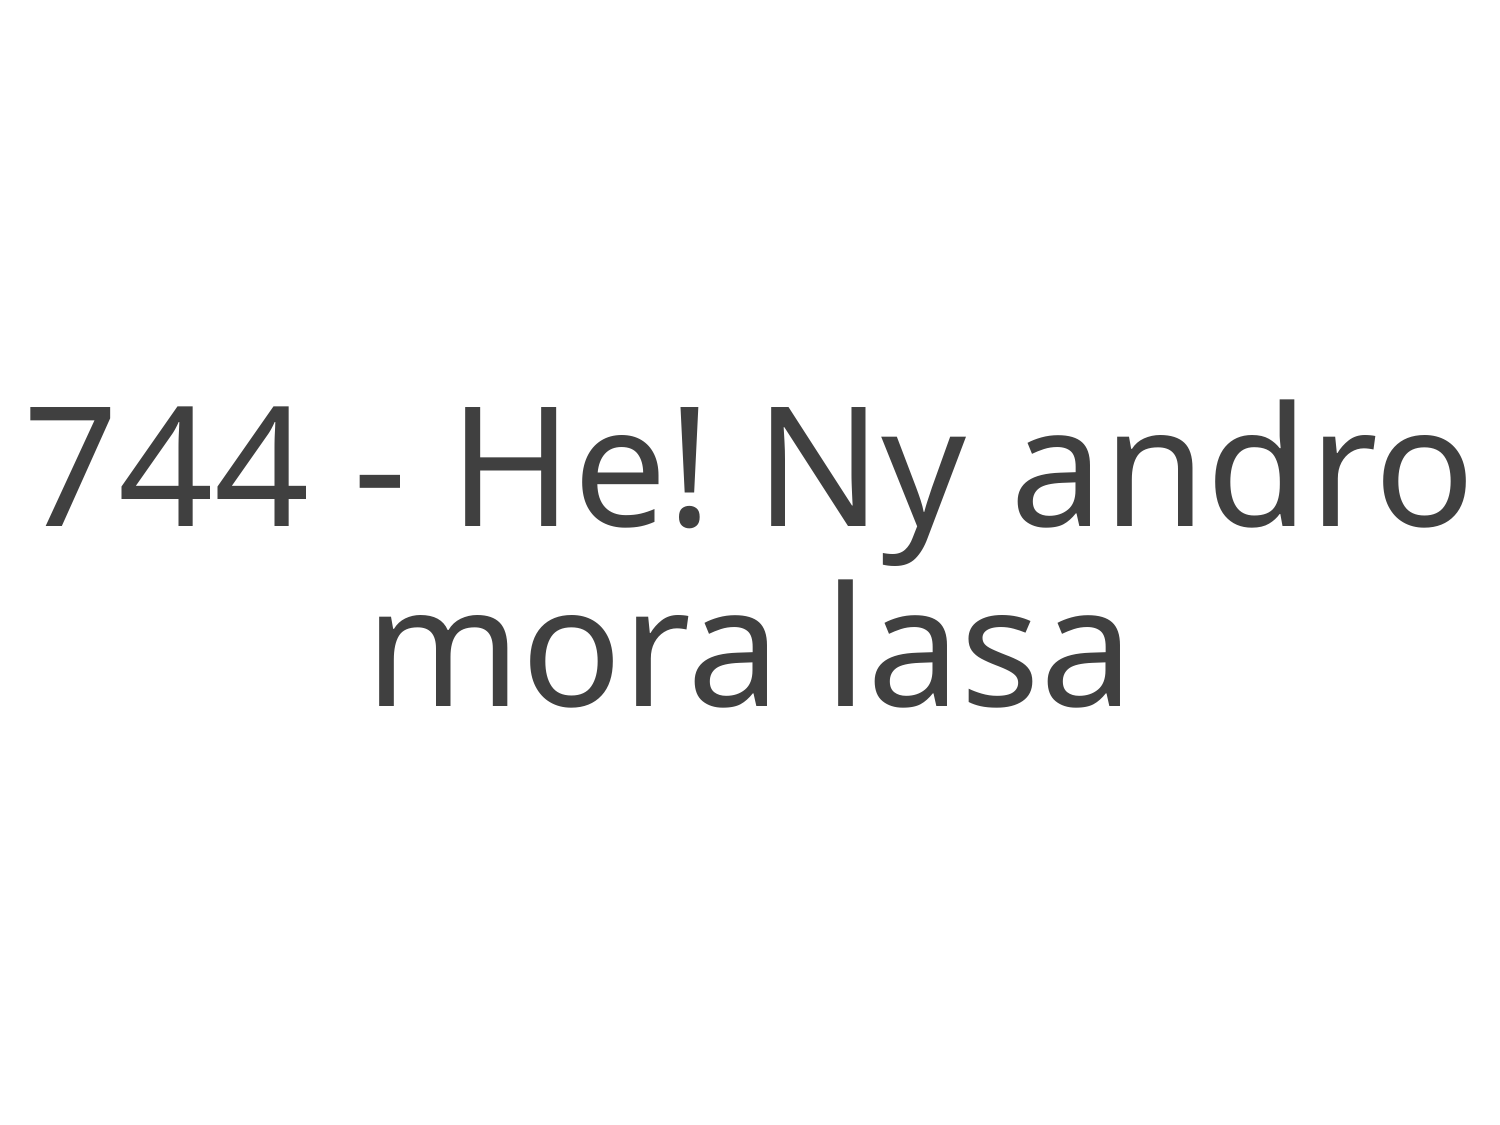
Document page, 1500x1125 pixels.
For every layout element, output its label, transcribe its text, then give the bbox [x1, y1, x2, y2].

title 744 - He! Ny andro mora lasa [0, 453, 1500, 672]
